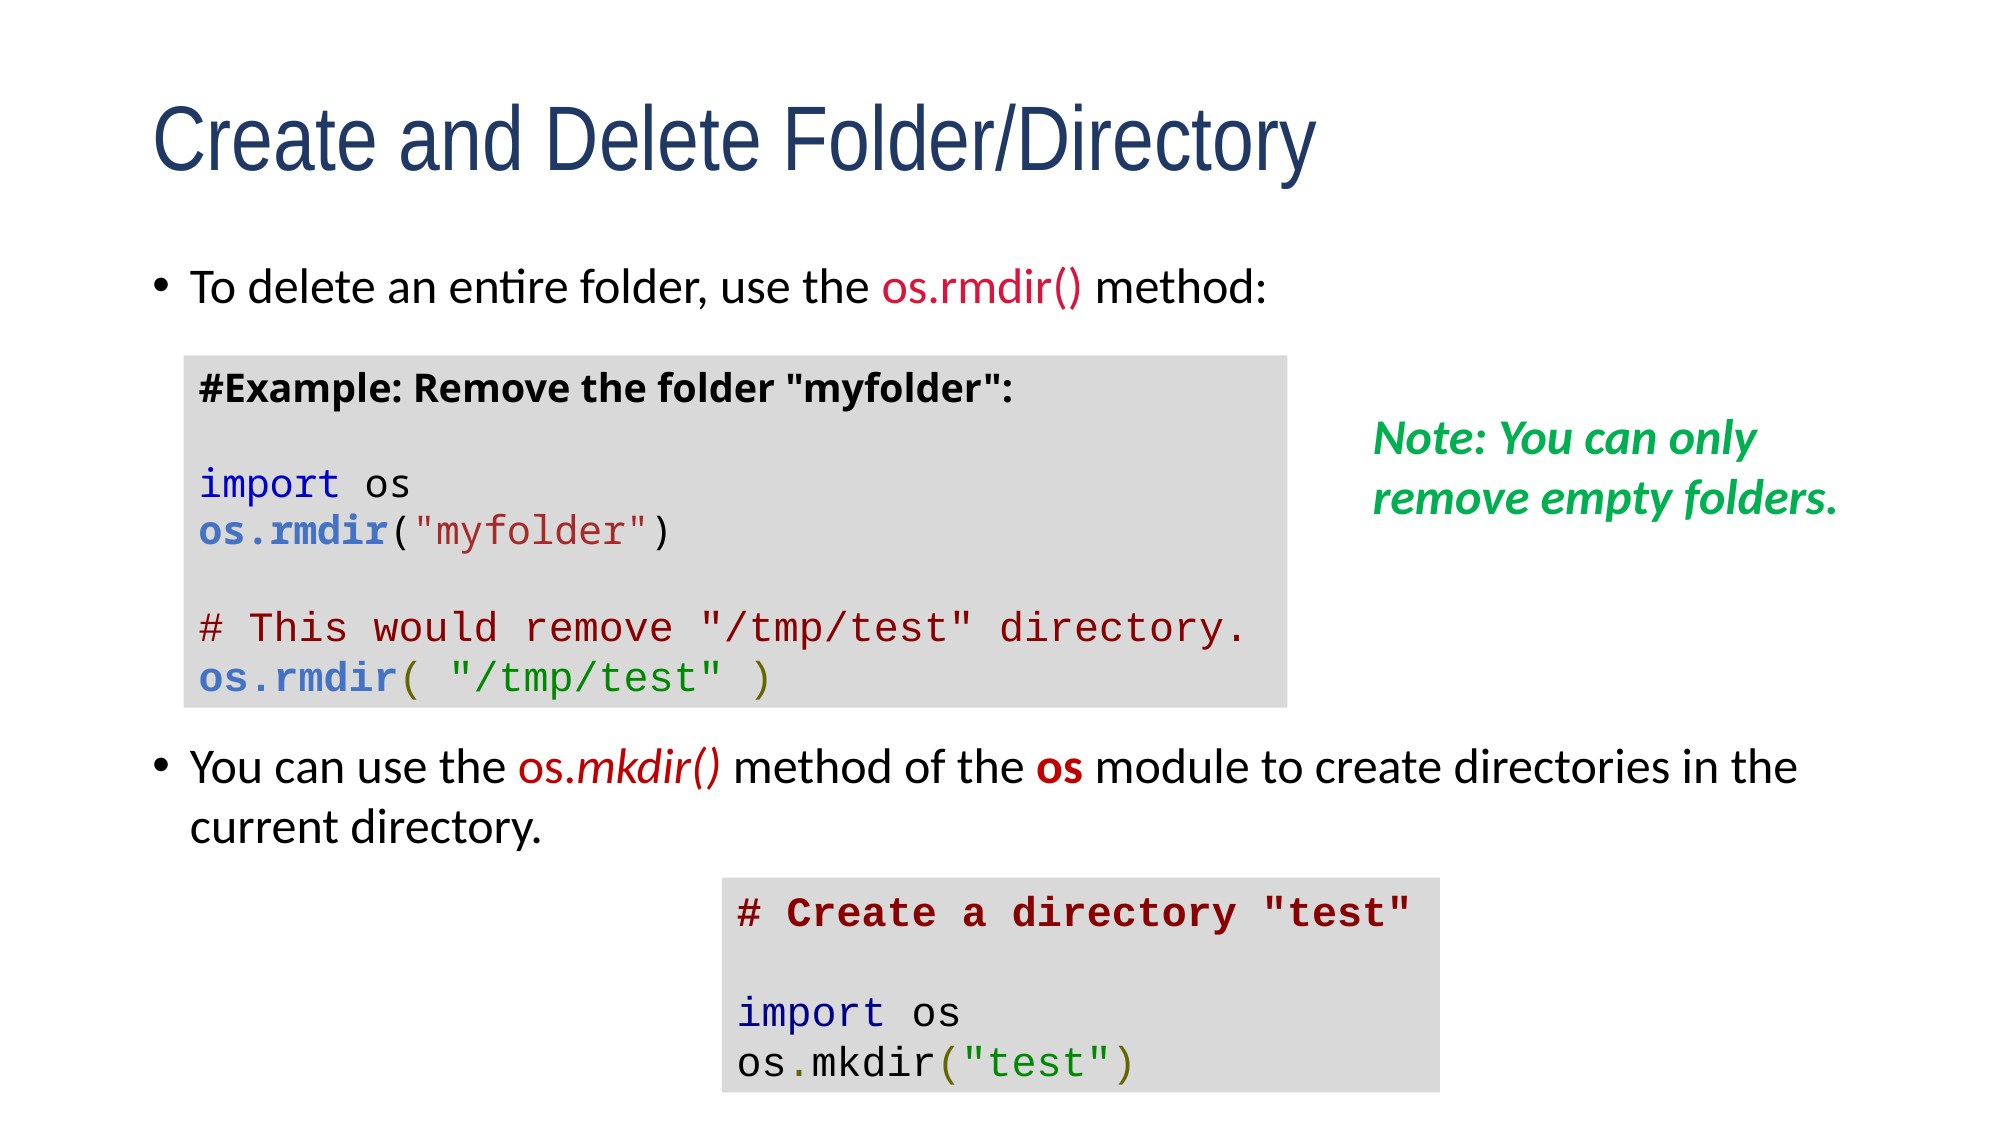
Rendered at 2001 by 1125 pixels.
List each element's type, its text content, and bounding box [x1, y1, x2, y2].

text_box #Example: Remove the folder "myfolder": import os os.rmdir("myfolder") # This would remove "/tmp/test" directory. os.rmdir( "/tmp/test" ) [183, 355, 1288, 708]
title Create and Delete Folder/Directory [137, 65, 1863, 217]
text_box # Create a directory "test" import os os.mkdir("test") [721, 877, 1440, 1093]
list To delete an entire folder, use the os.rmdir() method: You can use the os.mkdir() method of the os module to create directories in the current directory. [137, 246, 1840, 1125]
text_box Note: You can only remove empty folders. [1358, 397, 1910, 532]
